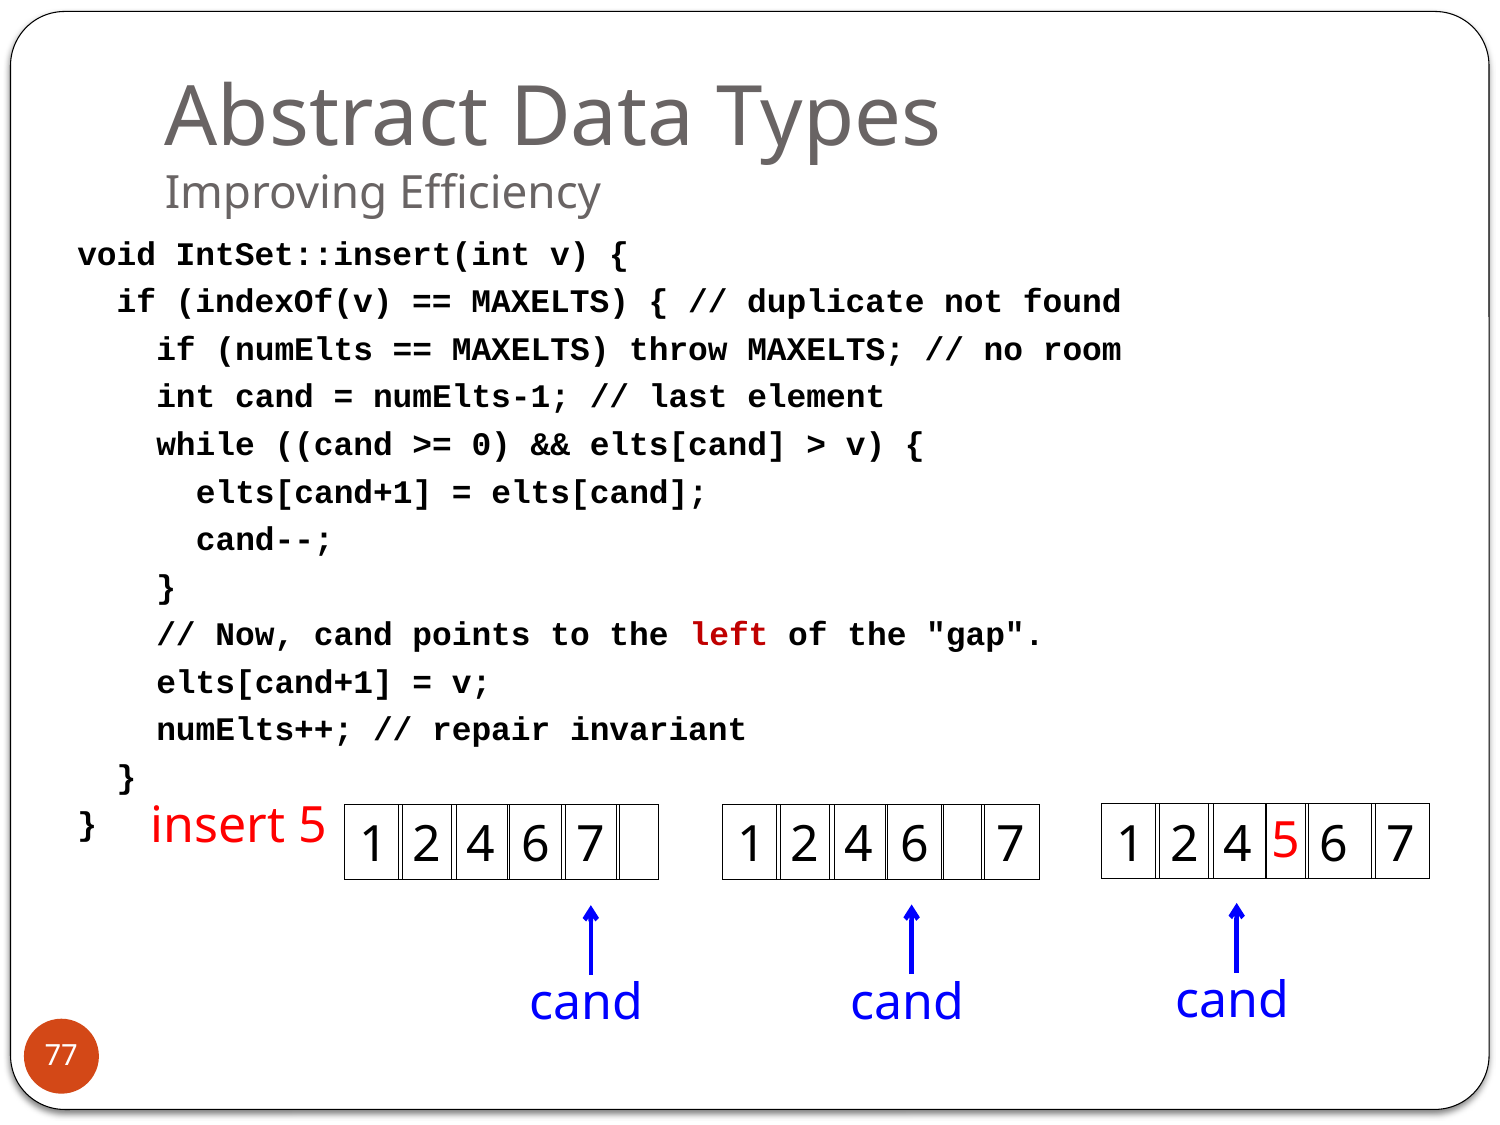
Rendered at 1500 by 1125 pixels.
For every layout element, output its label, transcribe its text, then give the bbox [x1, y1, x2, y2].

text_box insert 5 [135, 784, 342, 860]
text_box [528, 904, 644, 1039]
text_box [849, 904, 965, 1038]
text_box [724, 804, 1038, 881]
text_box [1174, 902, 1290, 1037]
list void IntSet::insert(int v) { if (indexOf(v) == MAXELTS) { // duplicate not found if (numElts == MAXELTS) throw MAXELTS; // no room int cand = numElts-1; // last element while ((cand >= 0) && elts[cand] > v) { elts[cand+1] = elts[cand]; cand--; } // Now, cand points to the left of the "gap". elts[cand+1] = v; numElts++; // repair invariant } } [62, 224, 1413, 850]
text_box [346, 804, 659, 881]
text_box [1103, 803, 1428, 880]
title Abstract Data Types Improving Efficiency [150, 45, 1425, 233]
slide_number 77 [23, 1018, 99, 1094]
